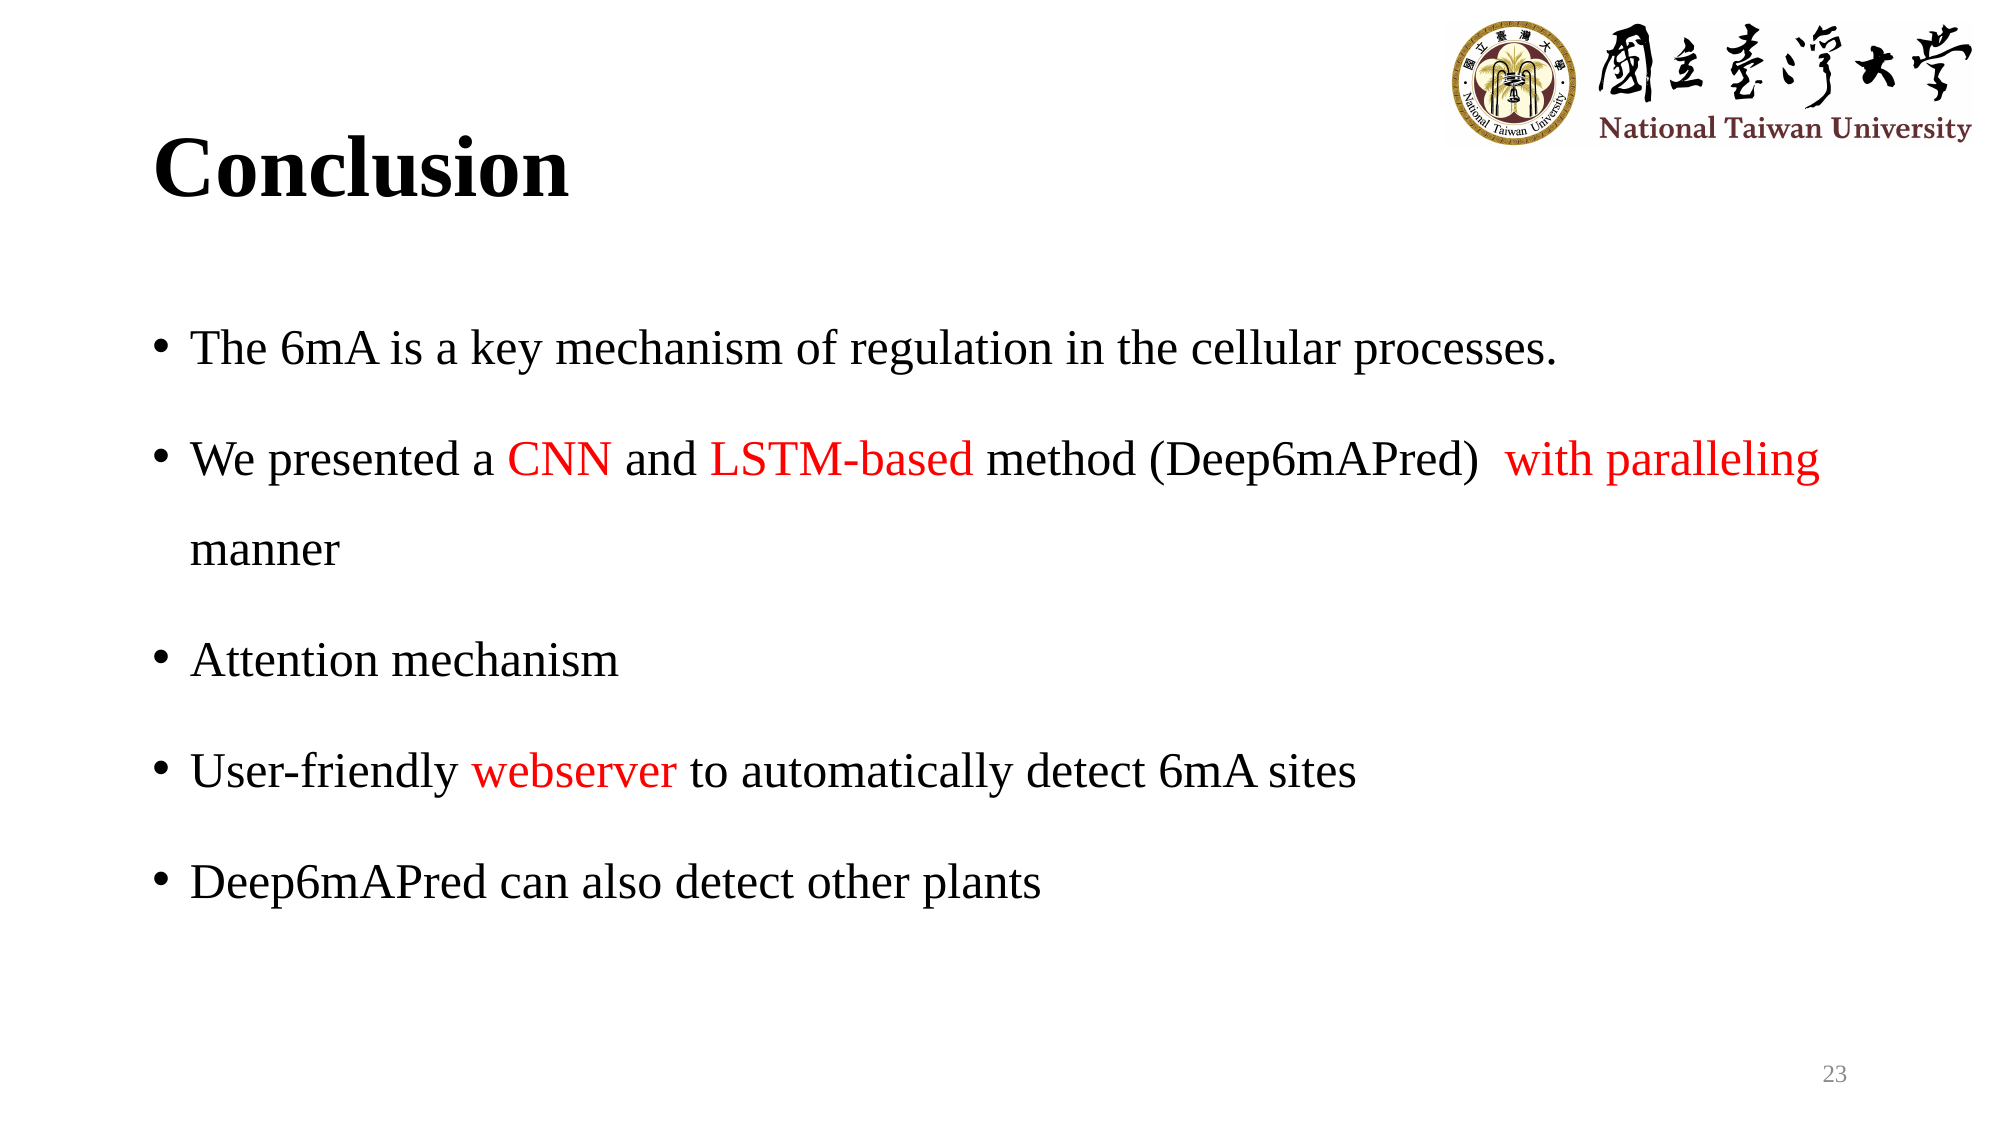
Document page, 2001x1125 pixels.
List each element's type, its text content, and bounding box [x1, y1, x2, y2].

list The 6mA is a key mechanism of regulation in the cellular processes. We presented a CNN and LSTM-based method (Deep6mAPred) with paralleling manner Attention mechanism User-friendly webserver to automatically detect 6mA sites Deep6mAPred can also detect other plants [137, 277, 1863, 1014]
picture [1446, 21, 1974, 148]
slide_number 23 [1412, 1042, 1863, 1103]
title Conclusion [137, 59, 1863, 277]
